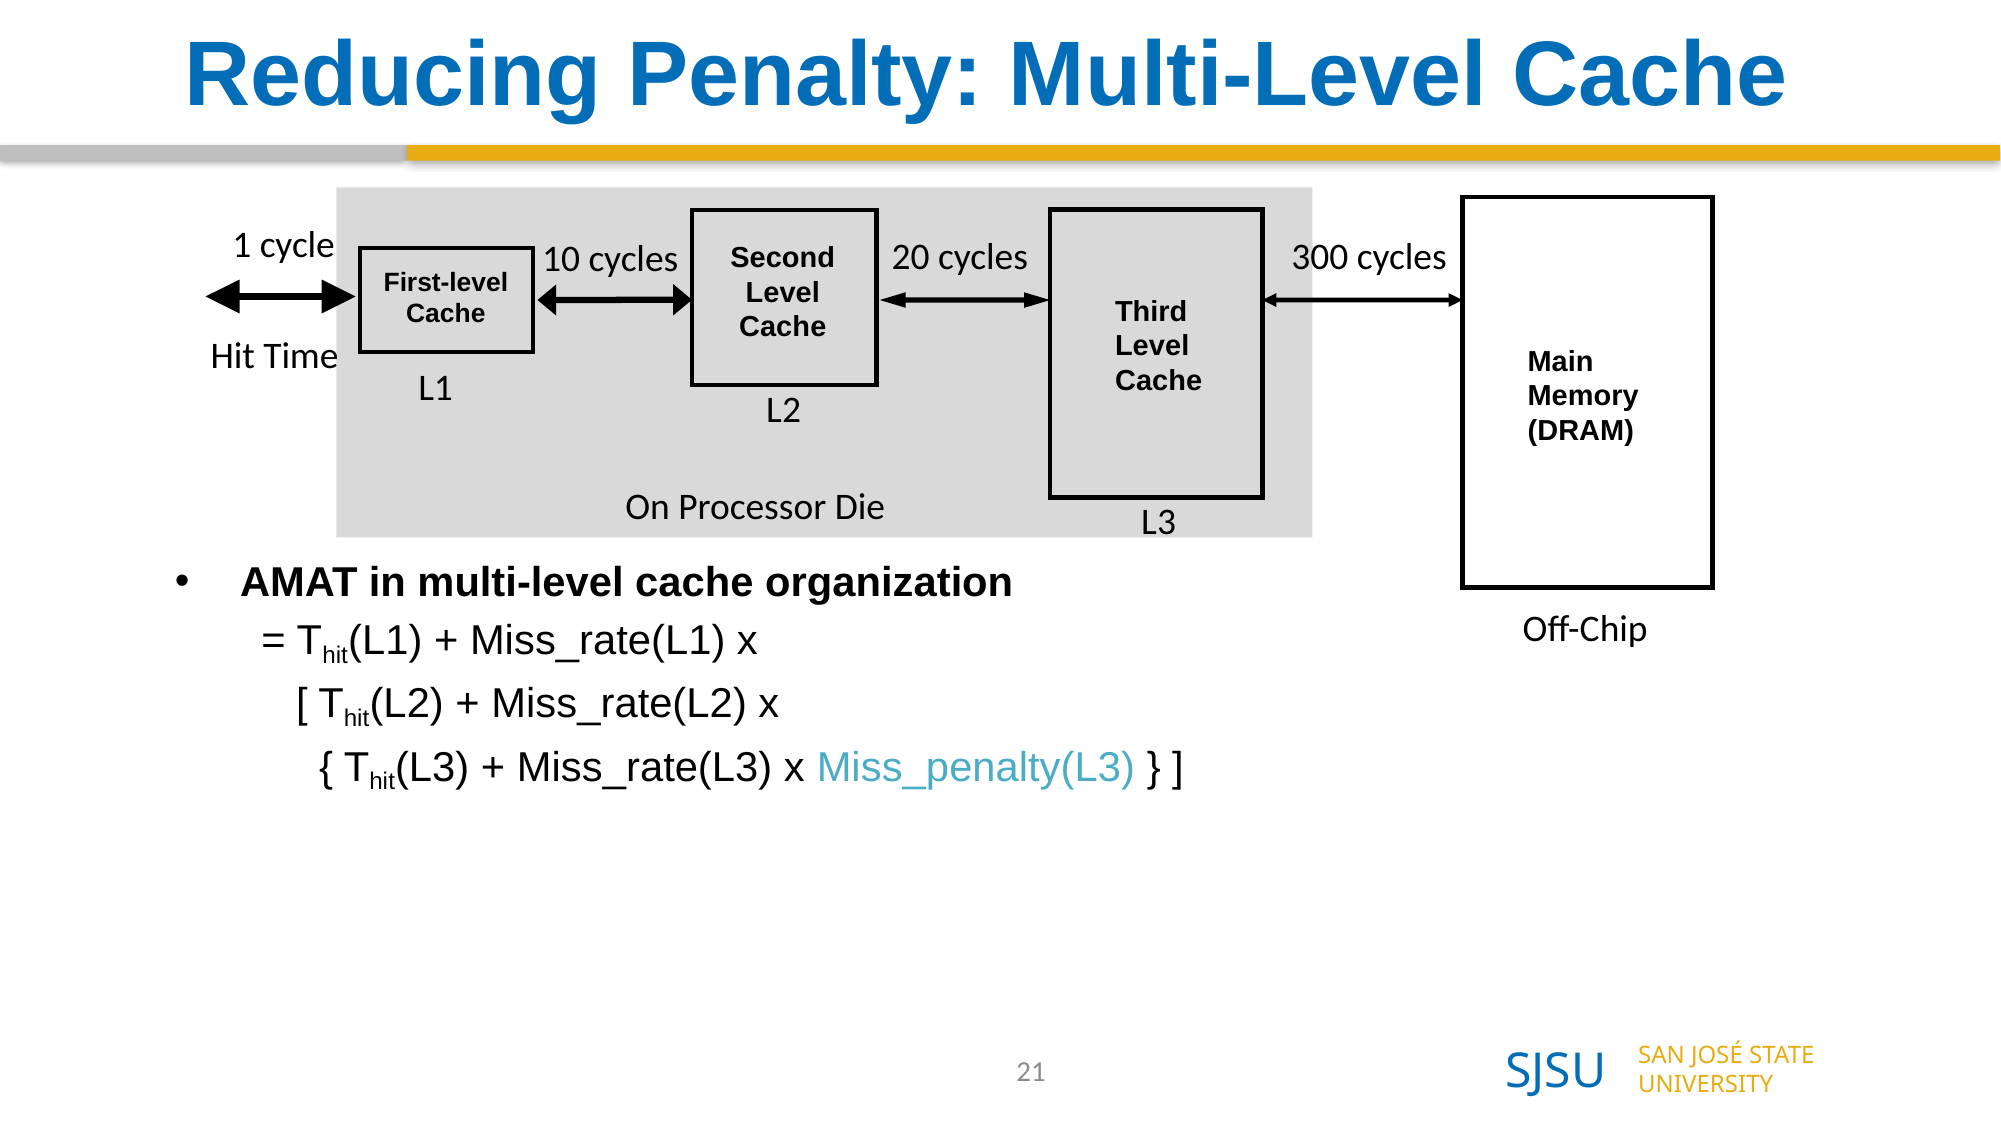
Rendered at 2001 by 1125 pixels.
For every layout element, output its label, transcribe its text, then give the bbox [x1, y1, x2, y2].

text_box 300 cycles [1276, 224, 1457, 285]
text_box [1266, 293, 1457, 307]
text_box L2 [751, 393, 816, 438]
text_box 10 cycles [527, 227, 686, 287]
text_box [537, 289, 686, 311]
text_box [393, 212, 498, 388]
text_box 20 cycles [880, 224, 1044, 285]
text_box [880, 293, 1044, 307]
text_box Hit Time [195, 323, 354, 384]
text_box [336, 187, 1313, 538]
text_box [691, 209, 877, 386]
text_box 1 cycle [217, 212, 351, 273]
text_box [205, 286, 356, 307]
text_box On Processor Die [610, 474, 901, 534]
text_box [1049, 209, 1263, 498]
slide_number 21 [797, 1040, 1265, 1100]
text_box L3 [1126, 506, 1191, 550]
list AMAT in multi-level cache organization = Thit(L1) + Miss_rate(L1) x [ Thit(L2) + Miss_rate(L2) x { Thit(L3) + Miss_rate(L3) x Miss_penalty(L3) } ] [160, 547, 1718, 1111]
text_box L1 [403, 396, 469, 416]
text_box Off-Chip [1507, 596, 1663, 657]
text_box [1462, 197, 1713, 588]
title Reducing Penalty: Multi-Level Cache [99, 11, 1900, 126]
